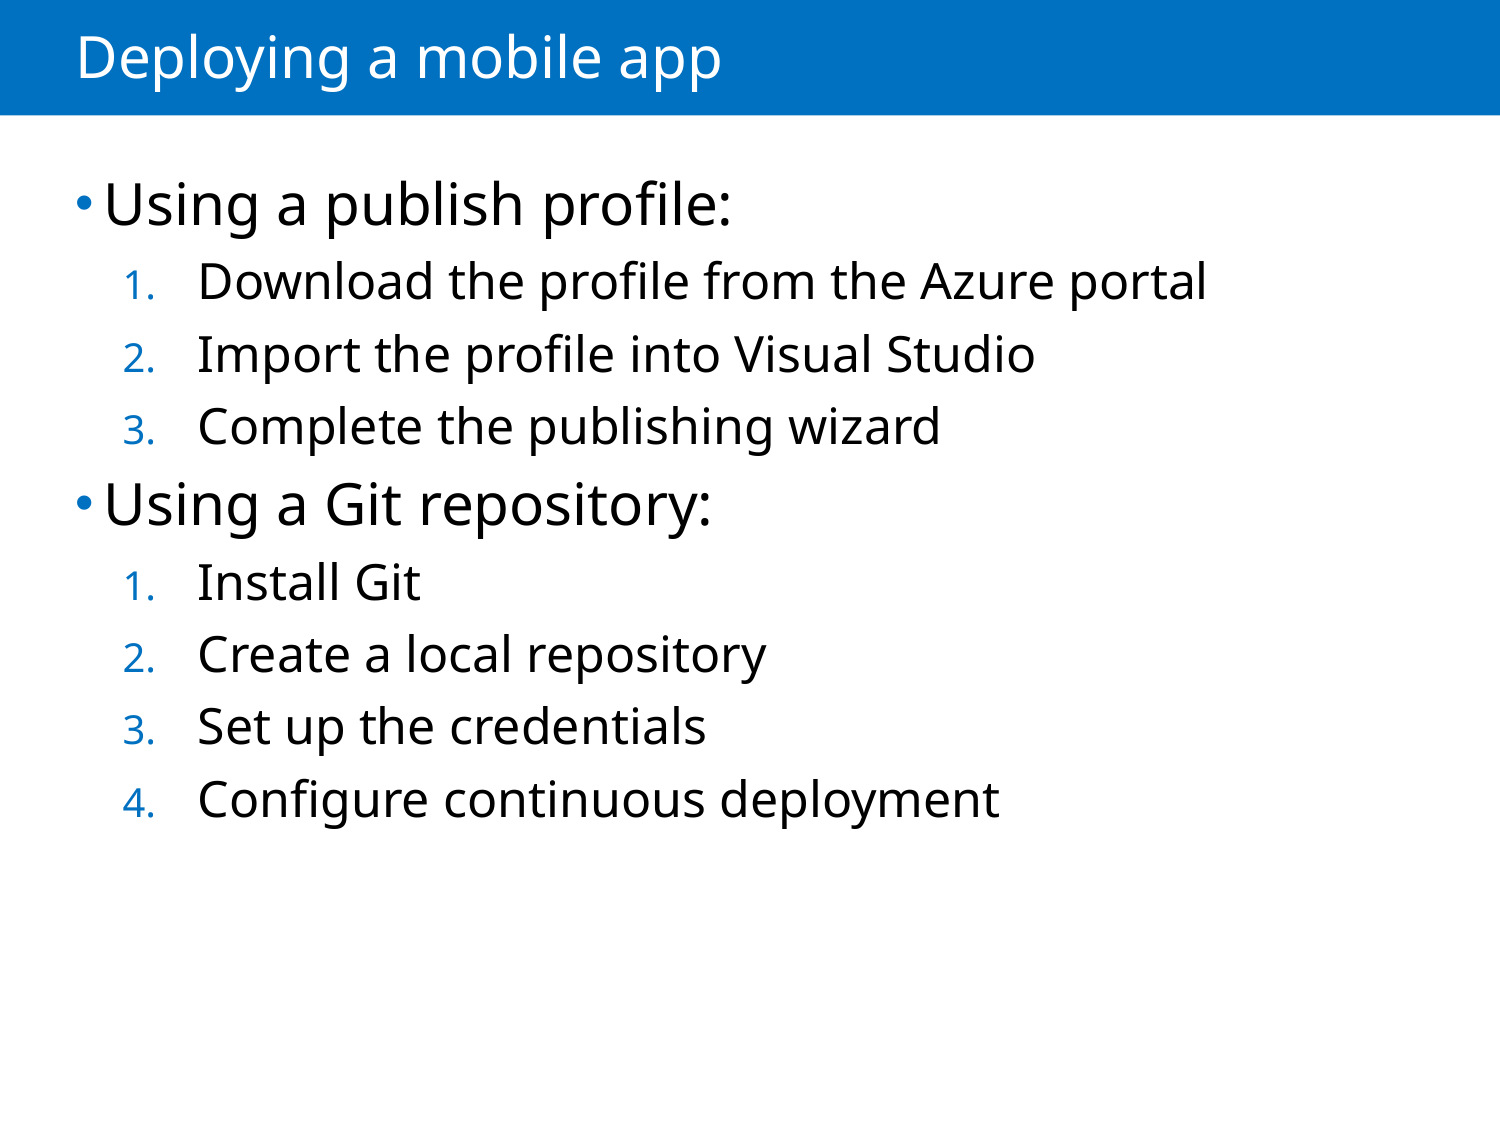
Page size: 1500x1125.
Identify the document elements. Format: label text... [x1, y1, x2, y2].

text_box Using a publish profile: Download the profile from the Azure portal Import the profile into Visual Studio Complete the publishing wizard Using a Git repository: Install Git Create a local repository Set up the credentials Configure continuous deployment [75, 167, 1408, 1012]
title Deploying a mobile app [75, 0, 1351, 122]
